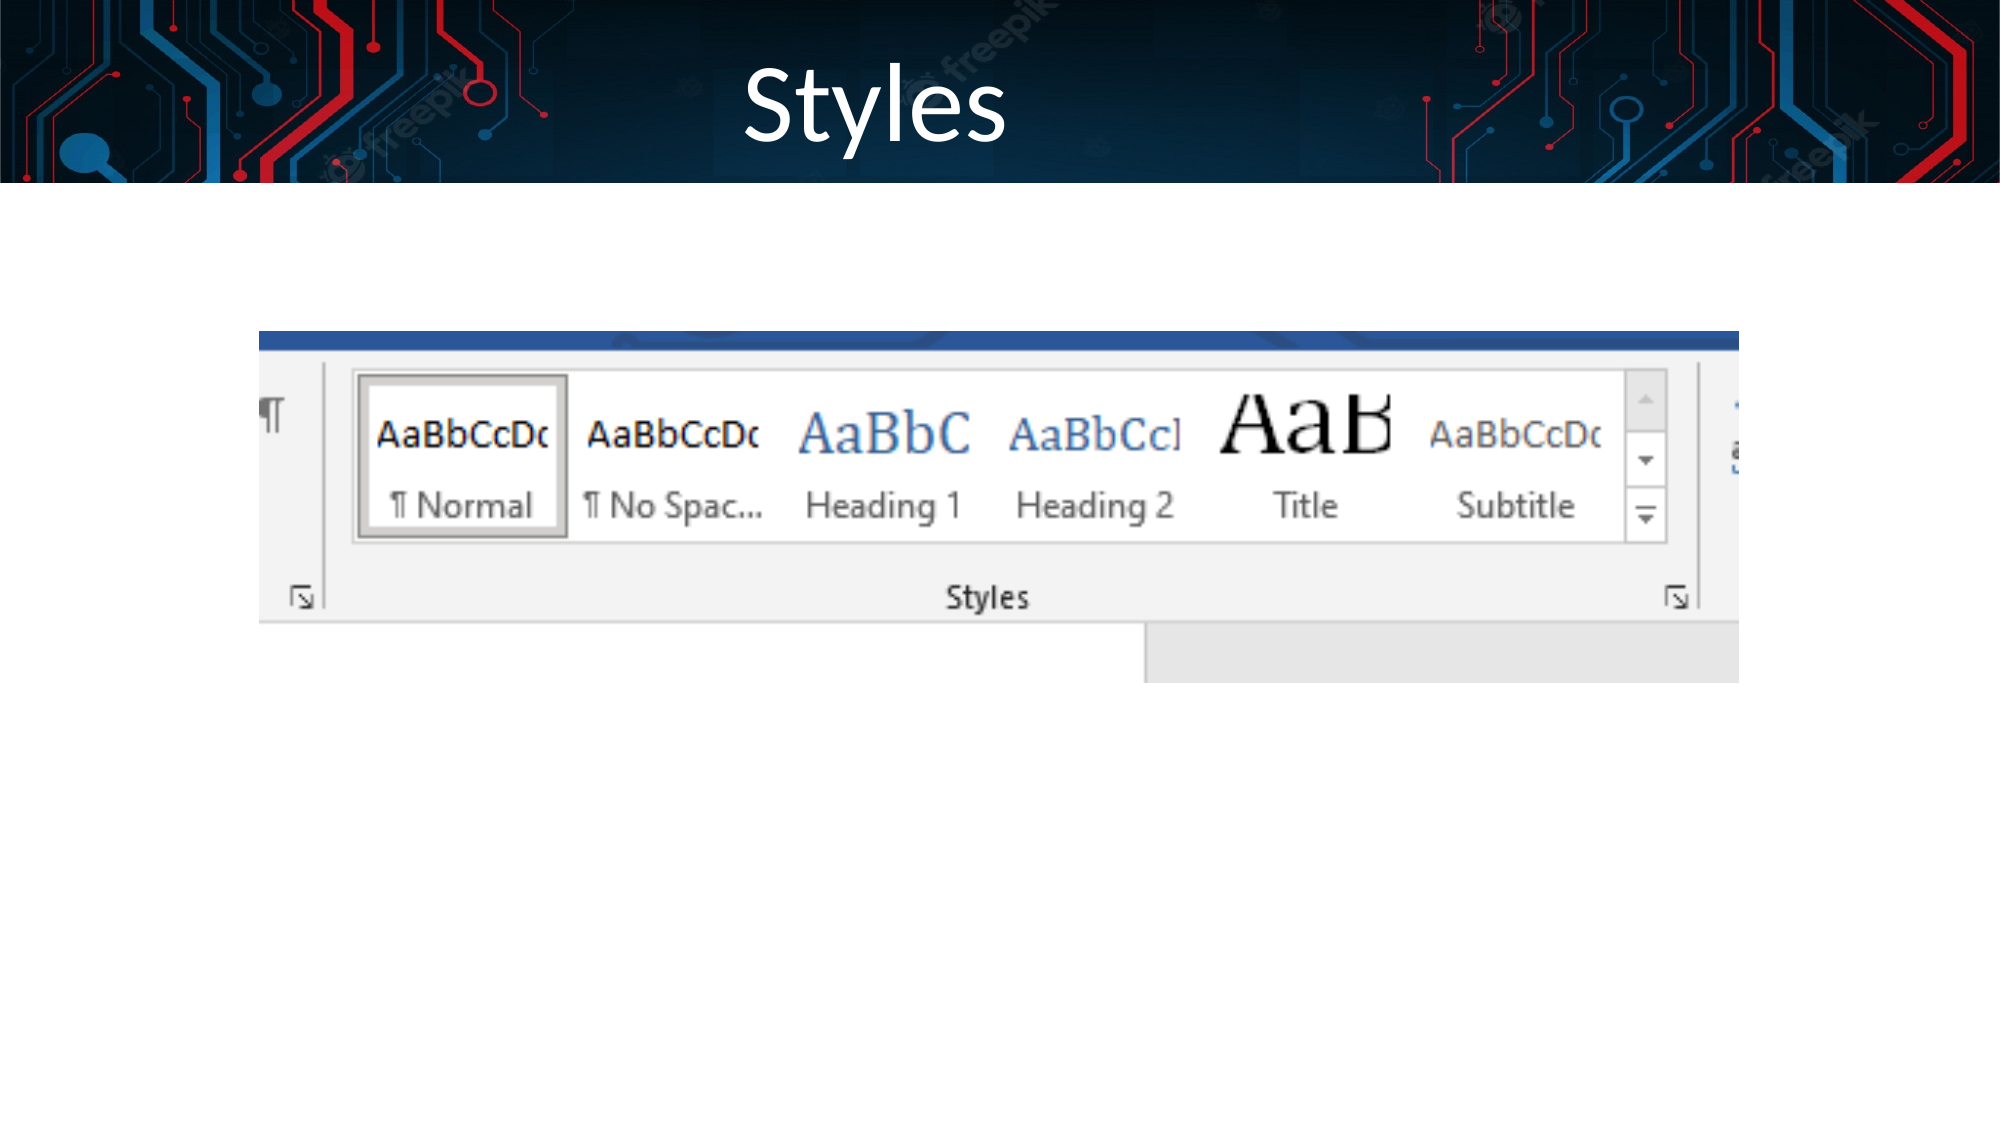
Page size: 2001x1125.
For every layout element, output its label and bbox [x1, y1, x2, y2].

picture [258, 331, 1739, 683]
picture [0, 0, 2000, 183]
